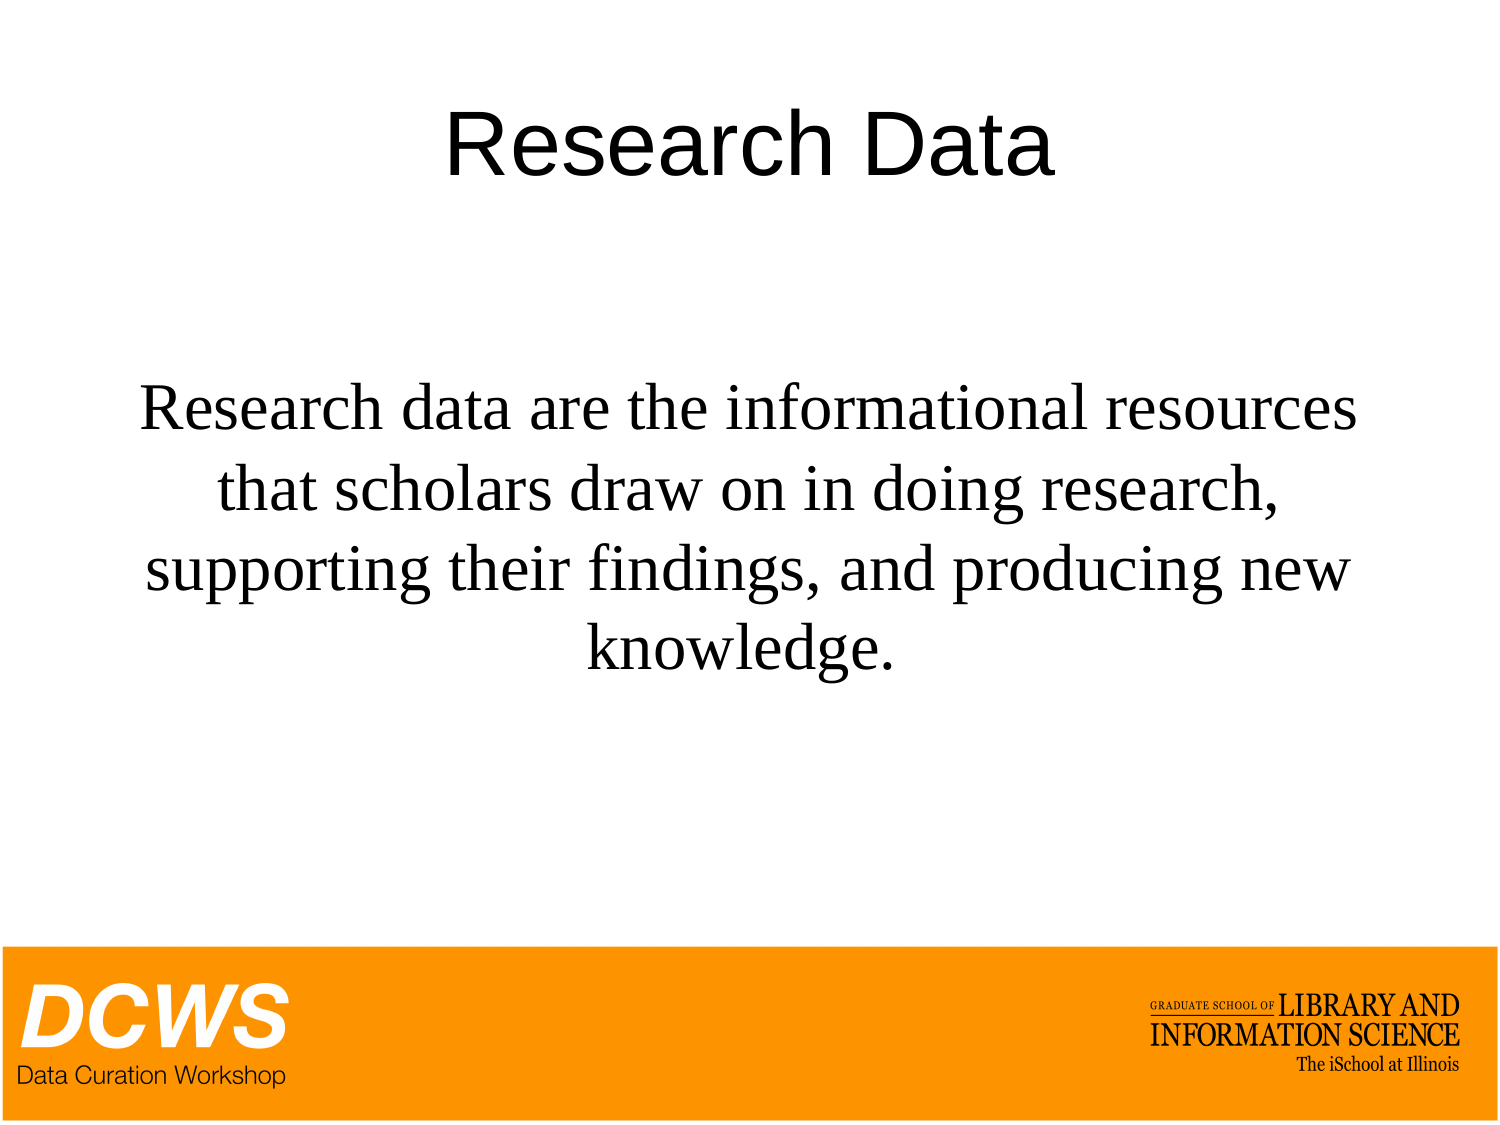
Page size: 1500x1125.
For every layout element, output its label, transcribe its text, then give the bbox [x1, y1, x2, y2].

list Research data are the informational resources that scholars draw on in doing research, supporting their findings, and producing new knowledge. [75, 262, 1425, 1005]
picture [0, 944, 1500, 1123]
title Research Data [75, 45, 1425, 233]
